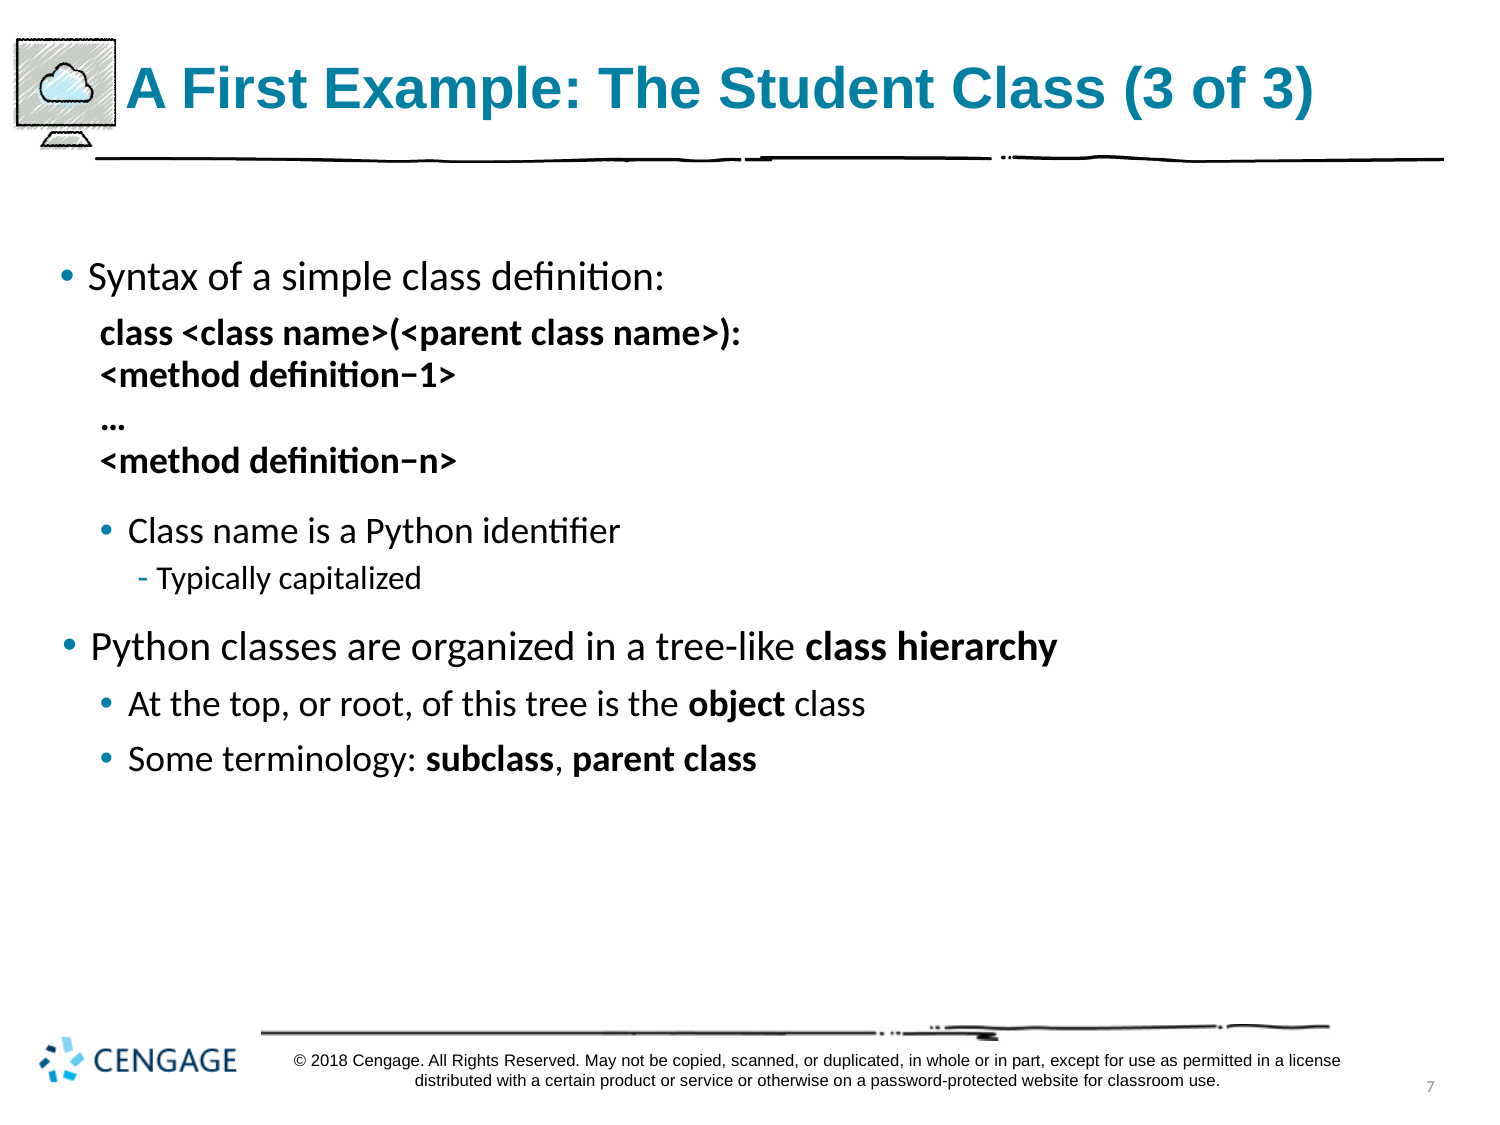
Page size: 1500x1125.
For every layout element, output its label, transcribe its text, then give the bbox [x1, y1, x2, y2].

picture [13, 36, 117, 151]
list Class name is a Python identifier Typically capitalized Python classes are organized in a tree-like class hierarchy At the top, or root, of this tree is the object class Some terminology: subclass, parent class [62, 509, 1443, 785]
picture [95, 155, 1444, 163]
picture [19, 1023, 249, 1095]
list Syntax of a simple class definition: [59, 252, 1441, 301]
picture [261, 1024, 1331, 1041]
footer © 2018 Cengage. All Rights Reserved. May not be copied, scanned, or duplicated, in whole or in part, except for use as permitted in a license distributed with a certain product or service or otherwise on a password-protected website for classroom use. [262, 1050, 1375, 1091]
title A First Example: The Student Class (3 of 3) [125, 60, 1442, 121]
list class <class name>(<parent class name>): <method definition−1> … <method definition−n> [62, 311, 1443, 485]
